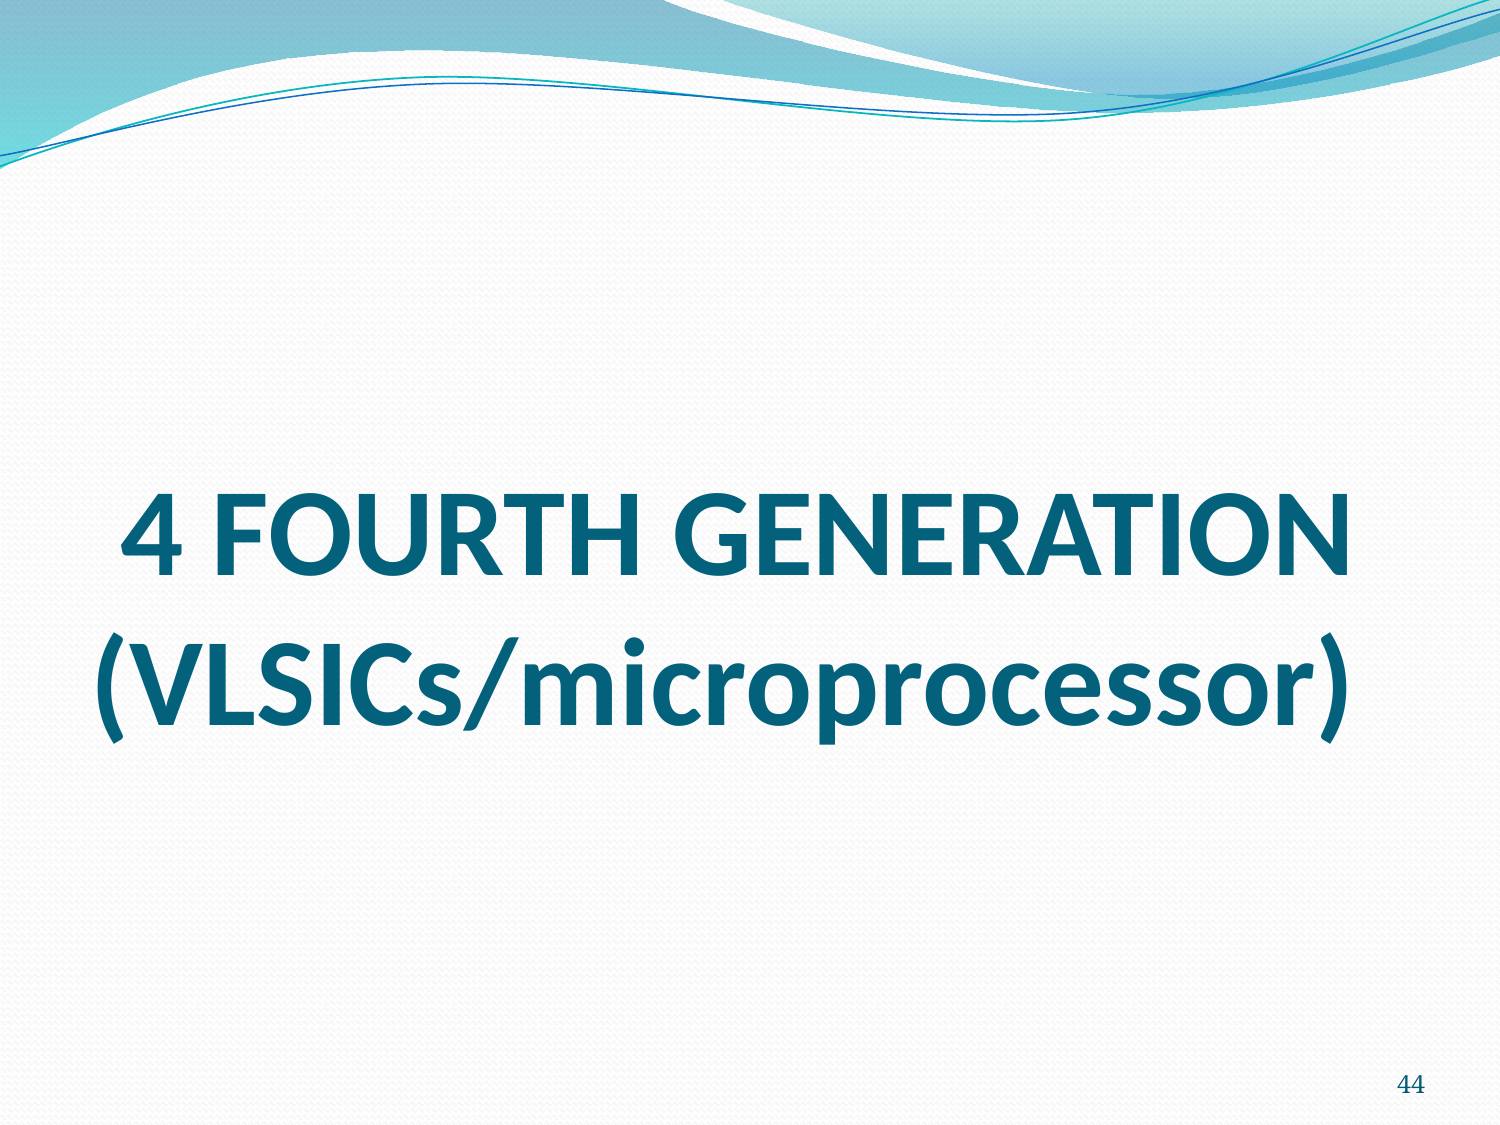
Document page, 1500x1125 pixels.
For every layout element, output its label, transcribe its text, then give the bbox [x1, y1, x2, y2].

slide_number 44 [1299, 1042, 1425, 1103]
title 4 FOURTH GENERATION (VLSICs/microprocessor) [62, 112, 1413, 750]
